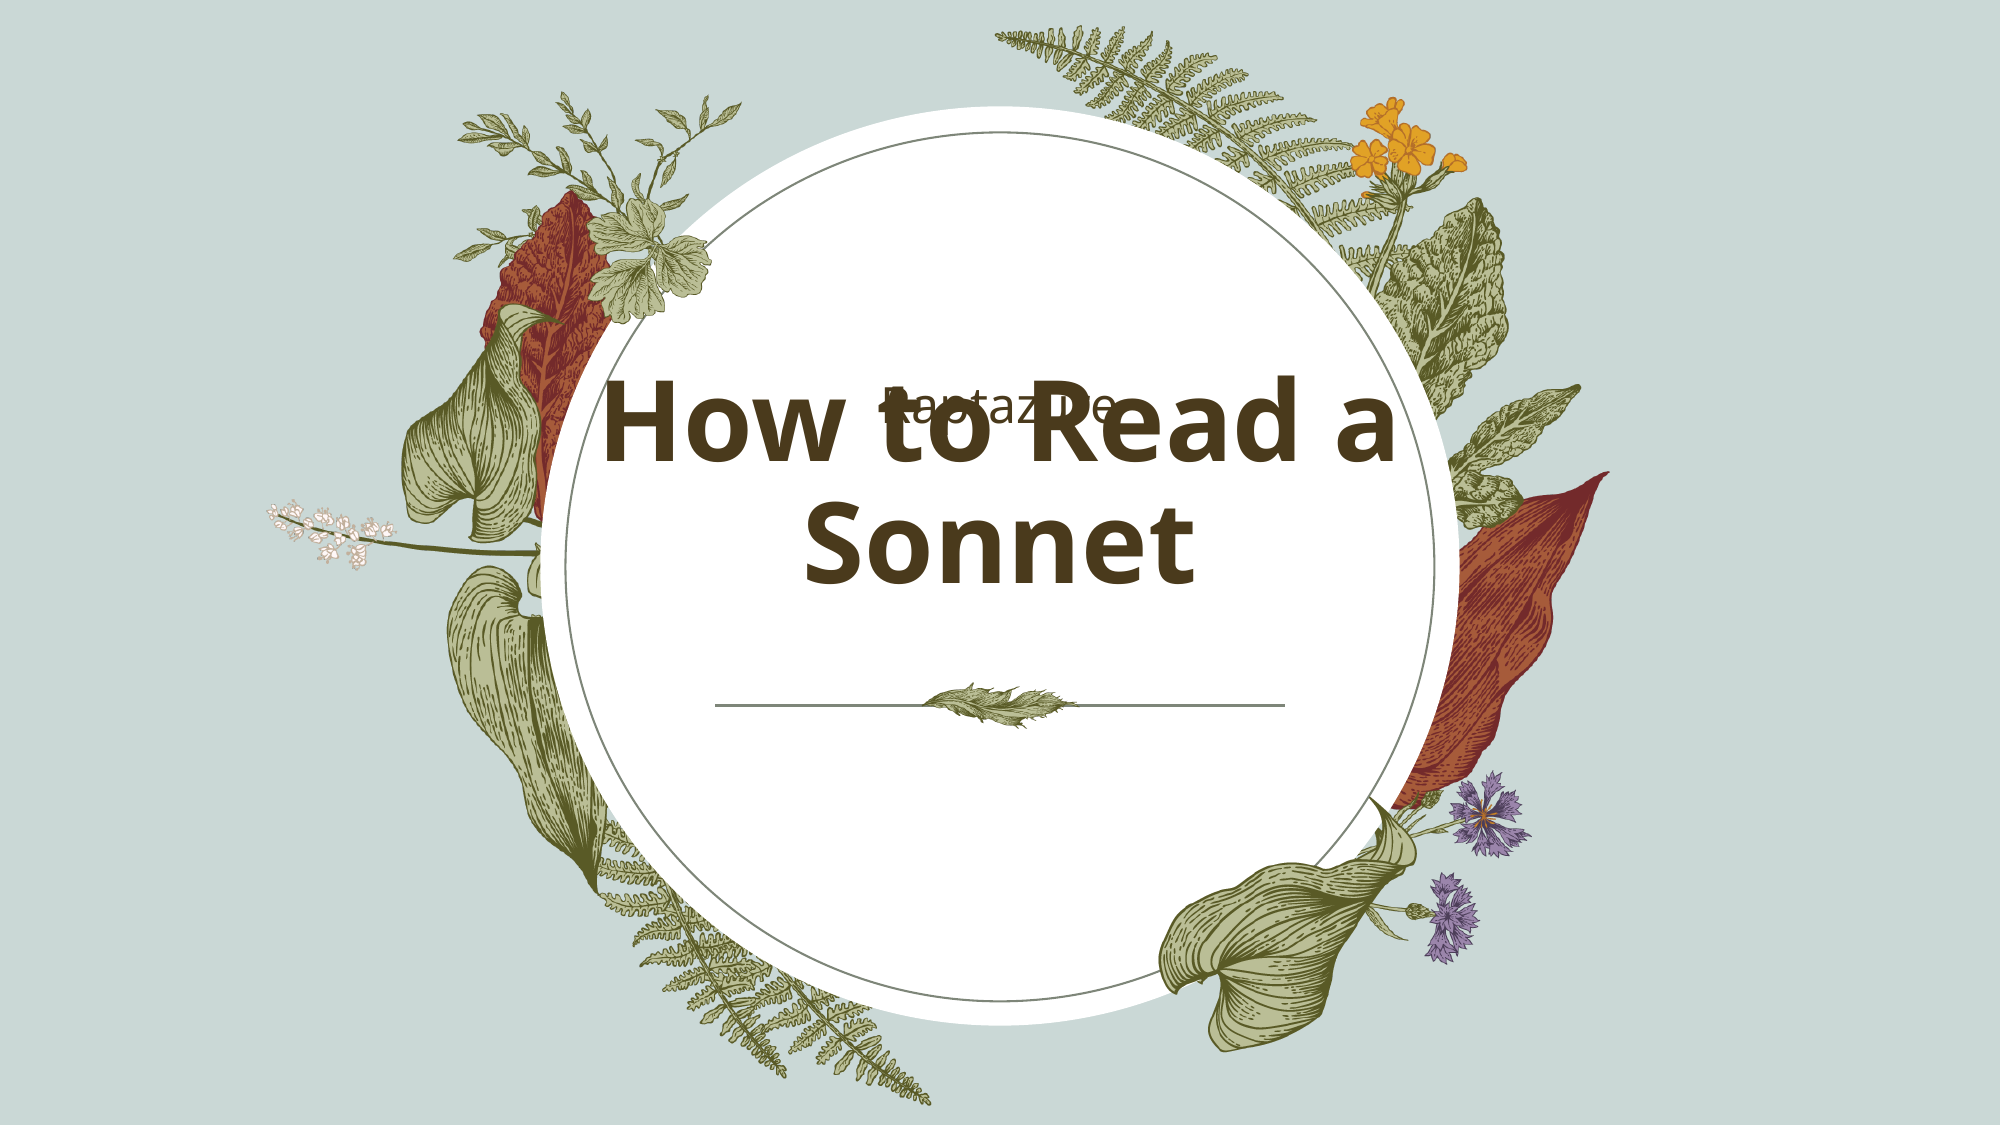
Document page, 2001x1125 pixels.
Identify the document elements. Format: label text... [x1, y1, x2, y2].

picture [248, 0, 1626, 1125]
subtitle Raptazure [740, 373, 1260, 475]
title How to Read a Sonnet [451, 436, 1549, 615]
